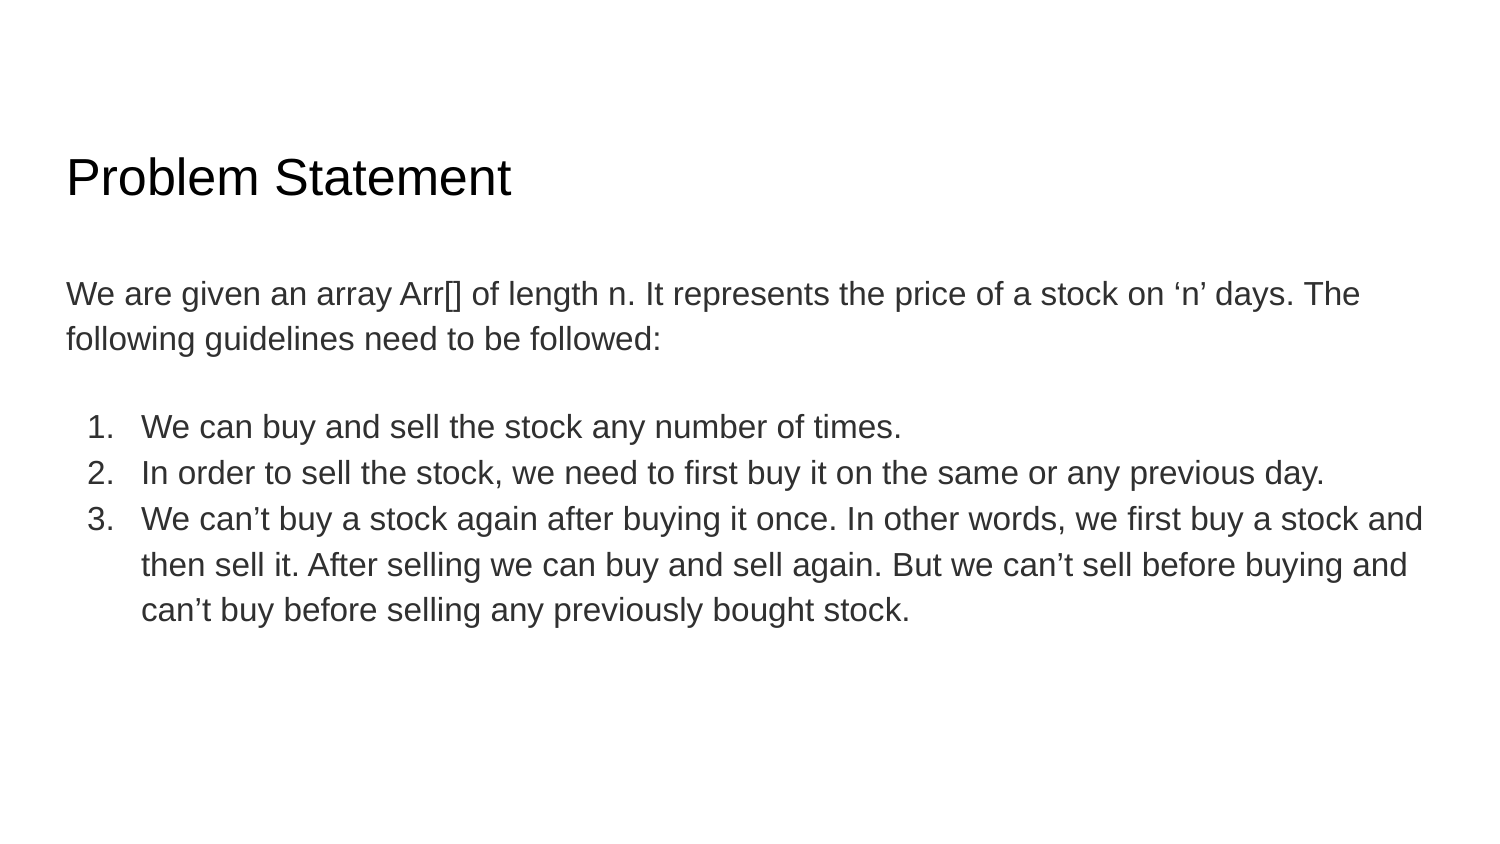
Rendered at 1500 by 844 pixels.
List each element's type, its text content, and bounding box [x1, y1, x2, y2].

title Problem Statement [51, 63, 1449, 222]
subtitle We are given an array Arr[] of length n. It represents the price of a stock on ‘n’ days. The following guidelines need to be followed: We can buy and sell the stock any number of times. In order to sell the stock, we need to first buy it on the same or any previous day. We can’t buy a stock again after buying it once. In other words, we first buy a stock and then sell it. After selling we can buy and sell again. But we can’t sell before buying and can’t buy before selling any previously bought stock. [51, 250, 1449, 381]
